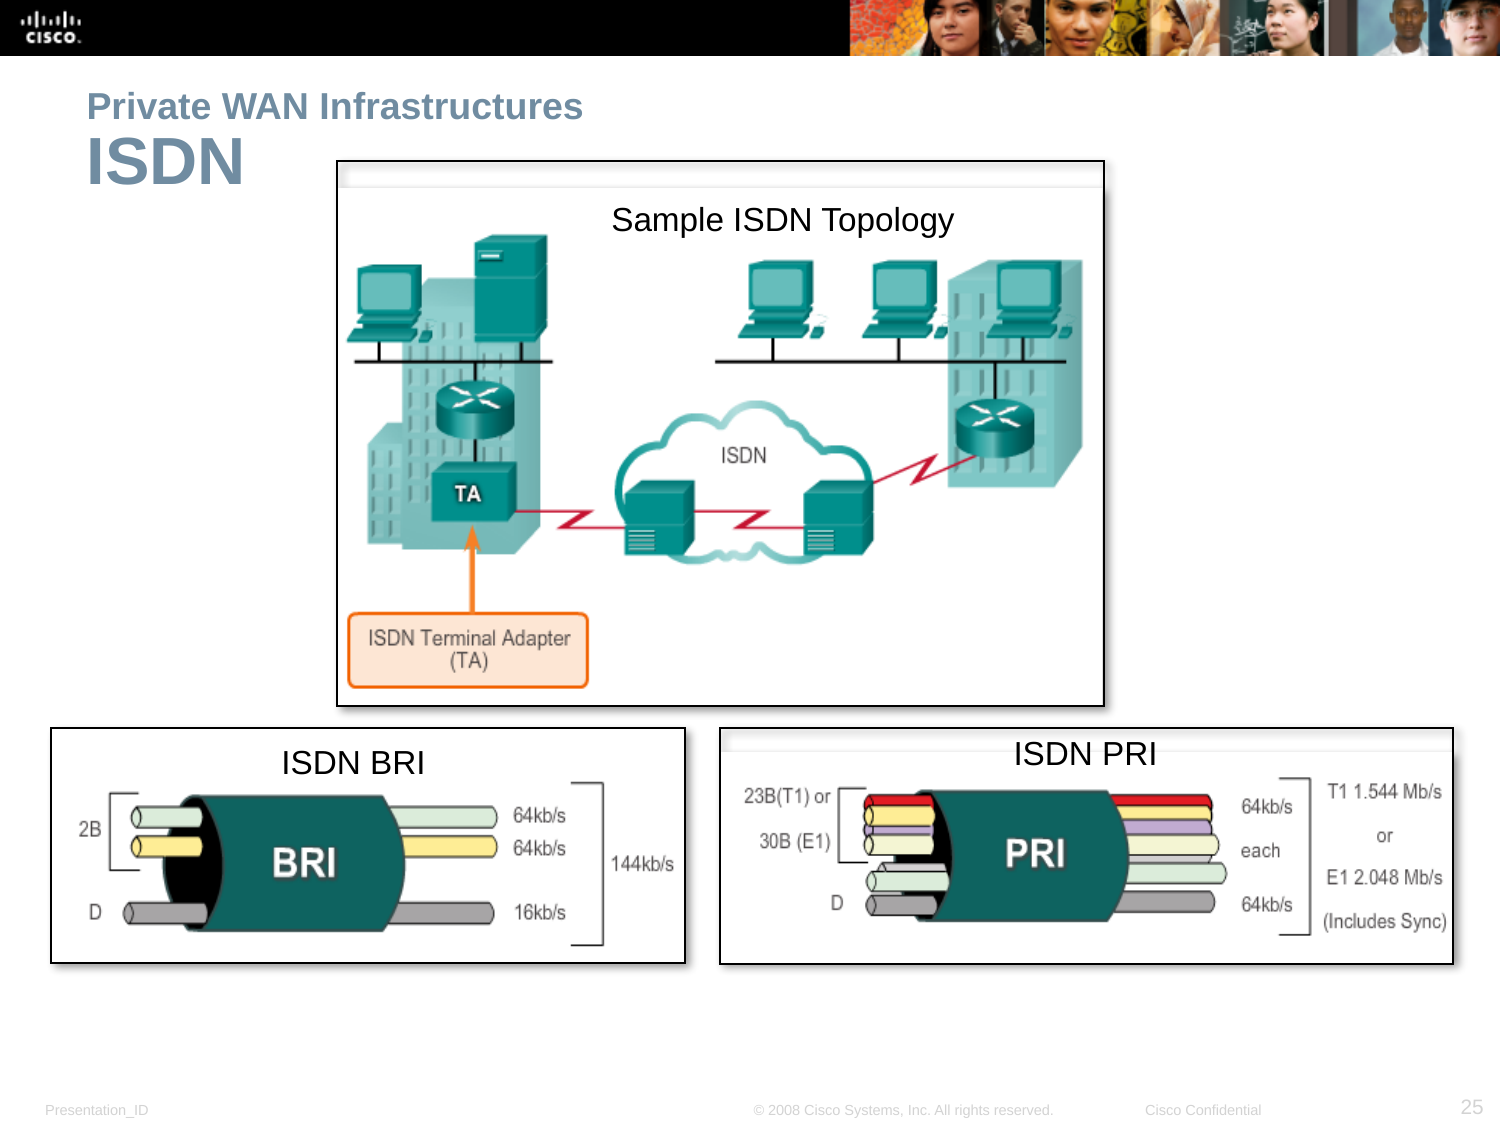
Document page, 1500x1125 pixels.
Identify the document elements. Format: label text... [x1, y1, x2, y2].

picture [337, 161, 1103, 705]
title Private WAN Infrastructures ISDN [72, 68, 1410, 207]
picture [0, 0, 1500, 56]
picture [720, 728, 1453, 964]
picture [52, 729, 685, 963]
